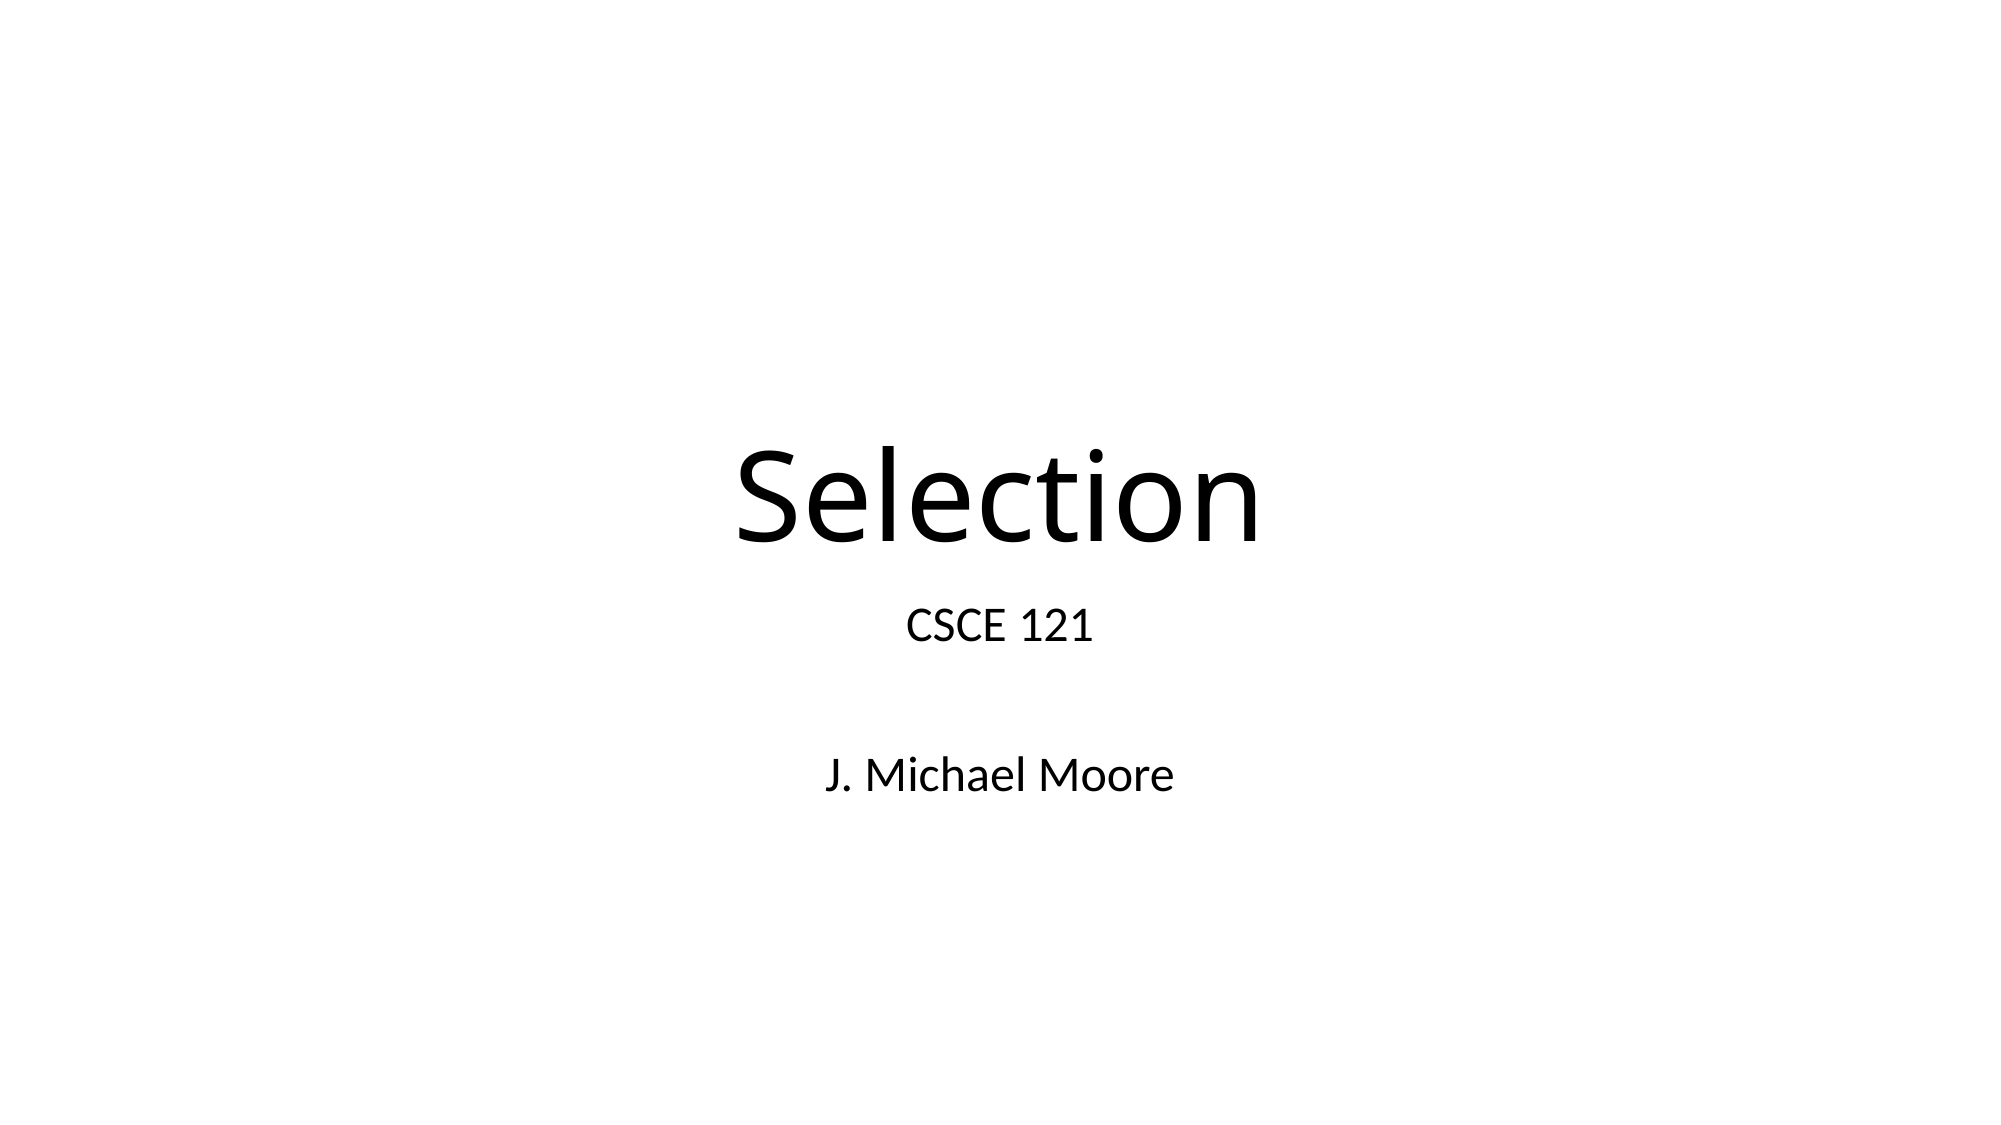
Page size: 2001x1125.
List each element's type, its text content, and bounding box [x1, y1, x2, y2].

title Selection [249, 184, 1750, 576]
subtitle CSCE 121 J. Michael Moore [249, 590, 1750, 863]
